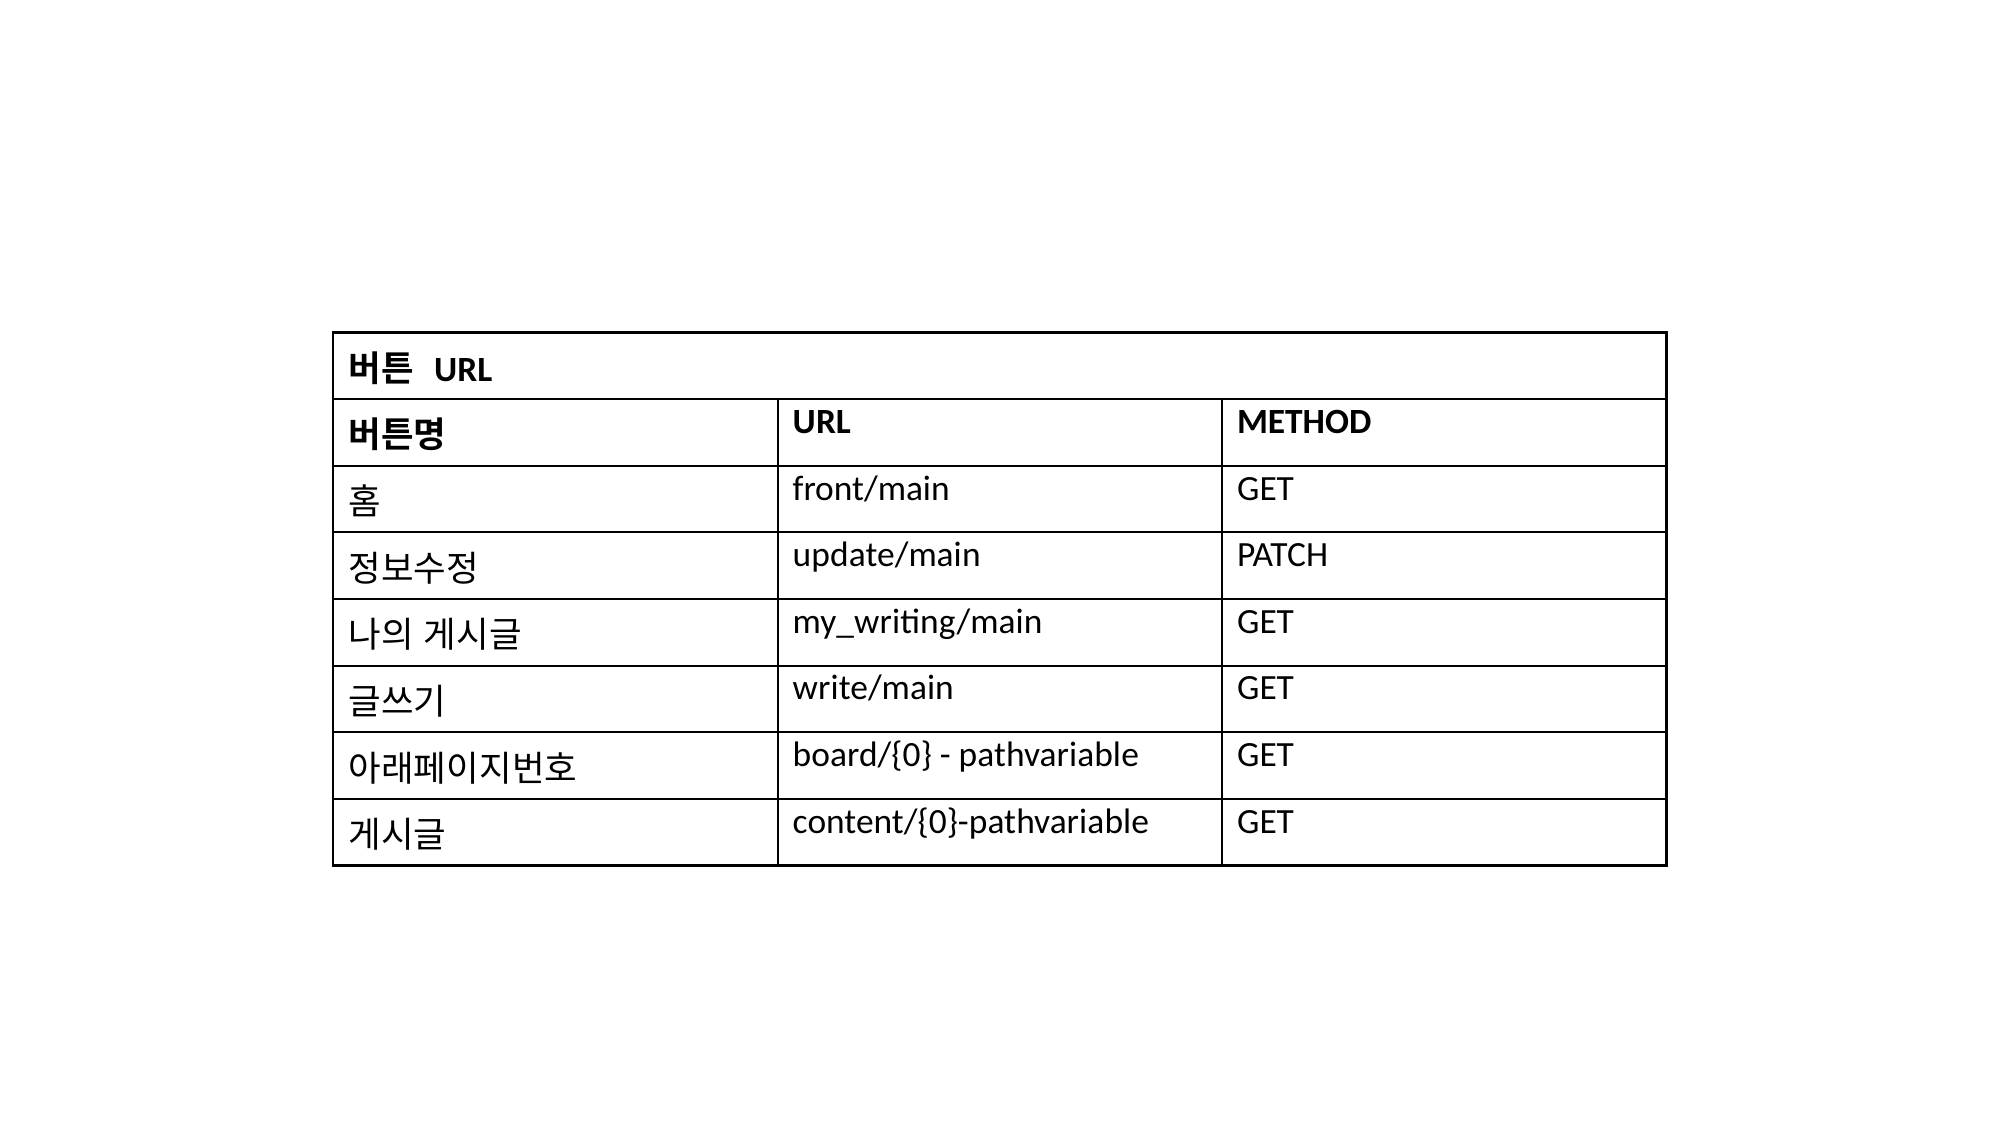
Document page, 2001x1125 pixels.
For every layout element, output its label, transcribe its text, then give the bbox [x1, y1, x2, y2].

table_cell 나의 게시글 [334, 600, 777, 665]
table_cell update/main [779, 533, 1221, 598]
table_cell PATCH [1223, 533, 1665, 598]
table_cell 게시글 [334, 800, 777, 864]
table_cell GET [1223, 467, 1665, 531]
table_cell 글쓰기 [334, 667, 777, 731]
table_cell 아래페이지번호 [334, 733, 777, 798]
table_cell GET [1223, 800, 1665, 864]
table_cell GET [1223, 733, 1665, 798]
table_cell 홈 [334, 467, 777, 531]
table_cell URL [779, 400, 1221, 465]
table_cell 정보수정 [334, 533, 777, 598]
table_cell METHOD [1223, 400, 1665, 465]
table_cell GET [1223, 667, 1665, 731]
table_cell 버튼명 [334, 400, 777, 465]
table_cell board/{0} - pathvariable [779, 733, 1221, 798]
table_cell front/main [779, 467, 1221, 531]
table_cell content/{0}-pathvariable [779, 800, 1221, 864]
table_header 버튼 URL [334, 334, 1665, 398]
table_cell GET [1223, 600, 1665, 665]
table_cell write/main [779, 667, 1221, 731]
table_cell my_writing/main [779, 600, 1221, 665]
